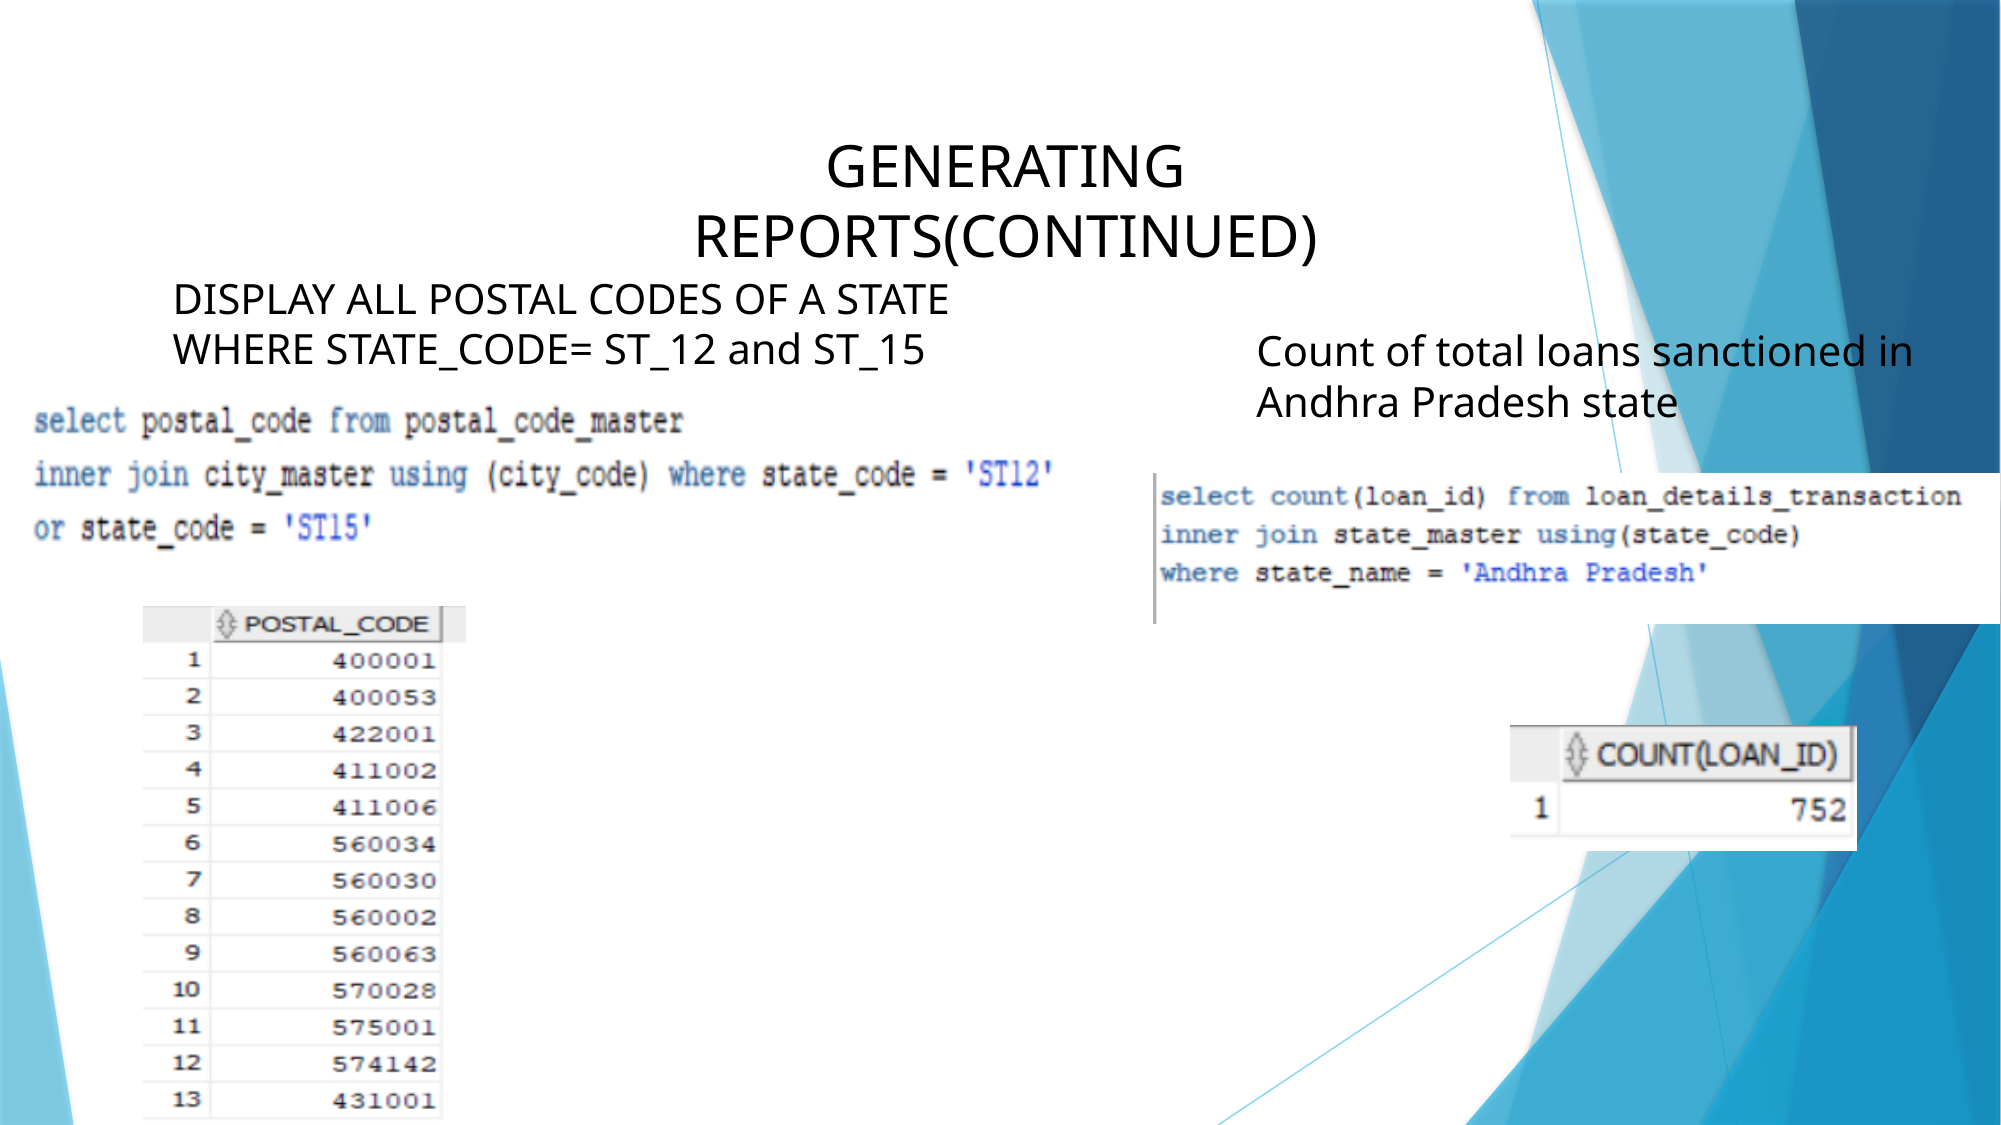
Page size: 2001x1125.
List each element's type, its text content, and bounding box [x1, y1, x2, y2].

picture [31, 388, 1074, 578]
picture [1510, 724, 1858, 852]
picture [1152, 472, 2000, 625]
text_box GENERATING REPORTS(CONTINUED) [514, 121, 1497, 277]
text_box Count of total loans sanctioned in Andhra Pradesh state [1241, 317, 1942, 433]
picture [142, 606, 466, 1125]
text_box DISPLAY ALL POSTAL CODES OF A STATE WHERE STATE_CODE= ST_12 and ST_15 [158, 265, 976, 381]
